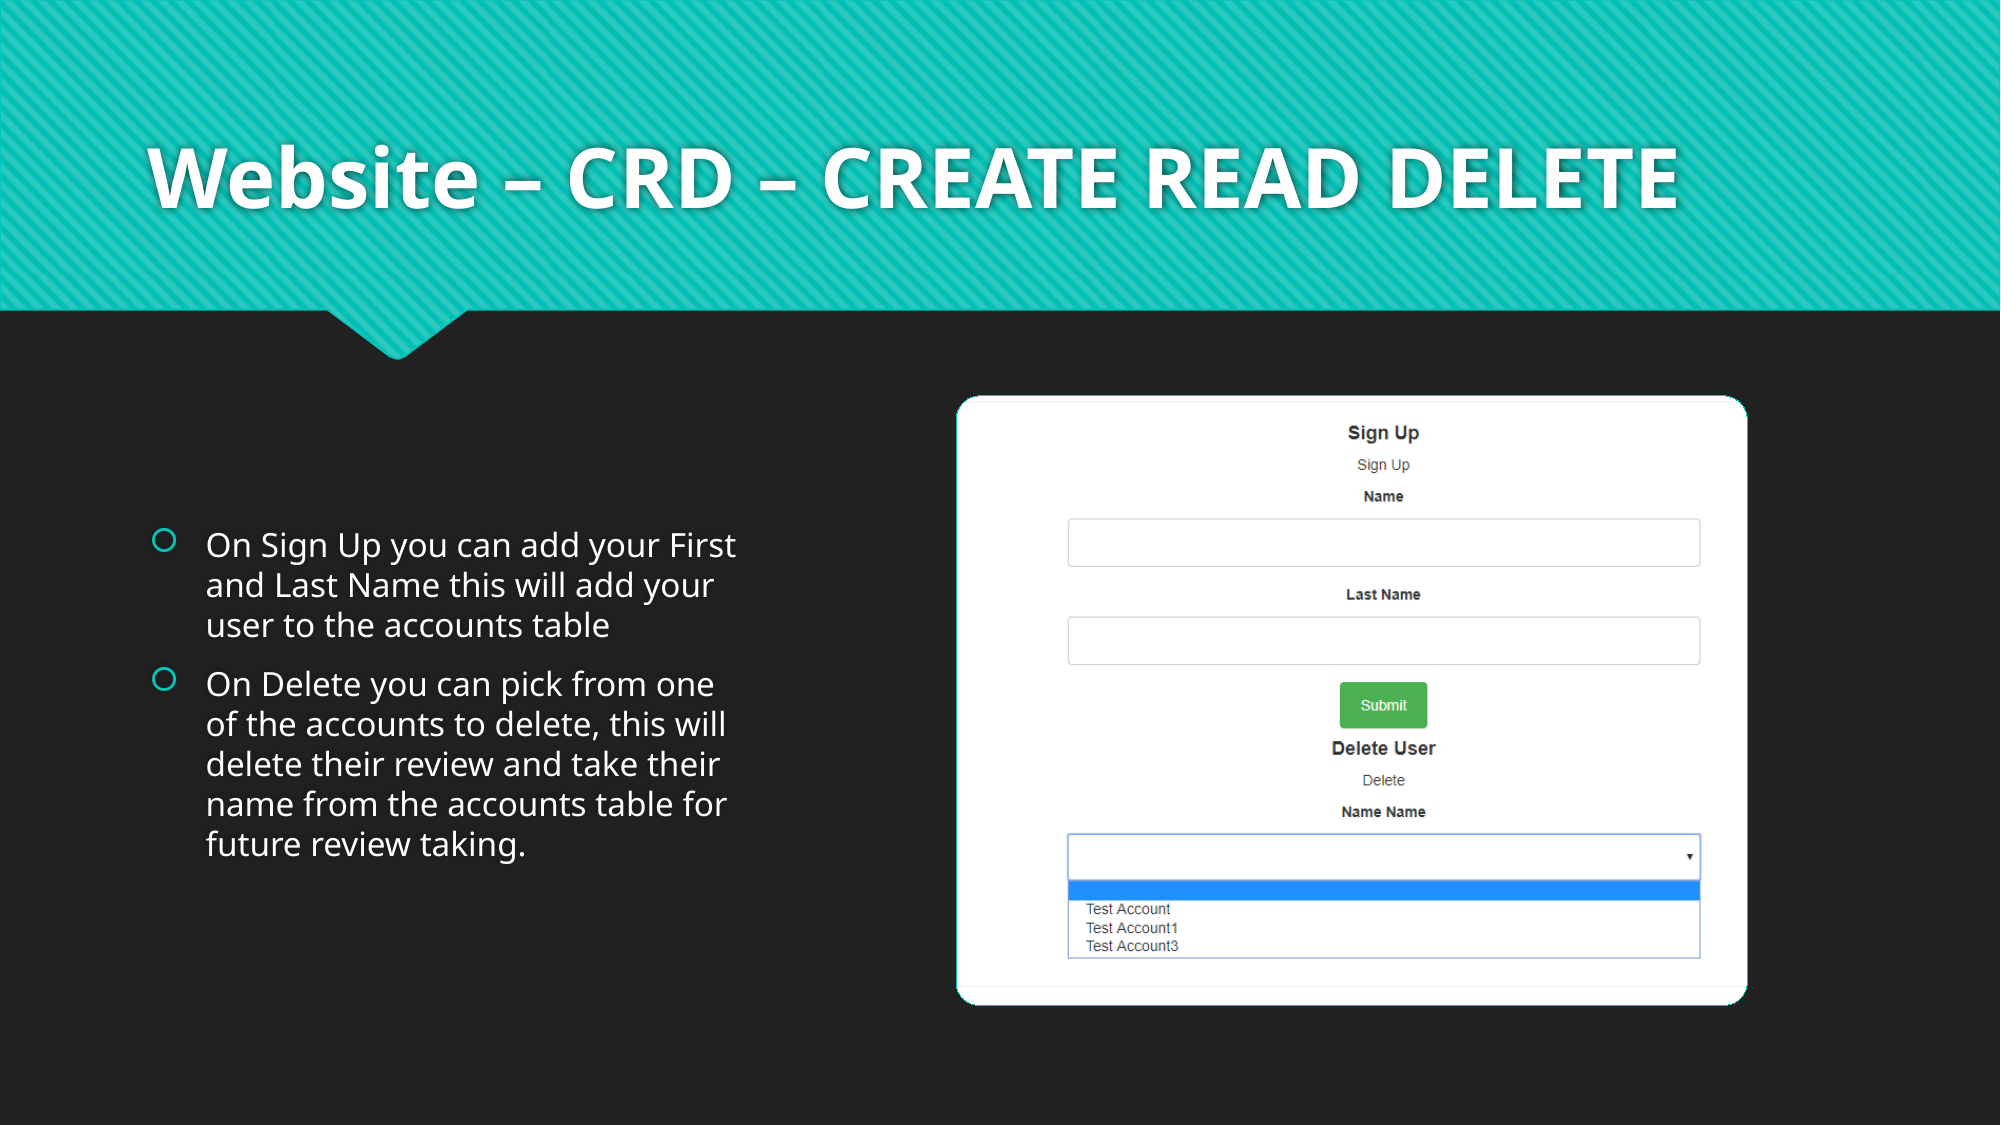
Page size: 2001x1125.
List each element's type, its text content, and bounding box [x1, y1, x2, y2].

picture [955, 395, 1748, 1006]
title Website – CRD – CREATE READ DELETE [132, 73, 1868, 233]
list On Sign Up you can add your First and Last Name this will add your user to the accounts table On Delete you can pick from one of the accounts to delete, this will delete their review and take their name from the accounts table for future review taking. [134, 395, 764, 992]
text_box [0, 0, 2000, 360]
